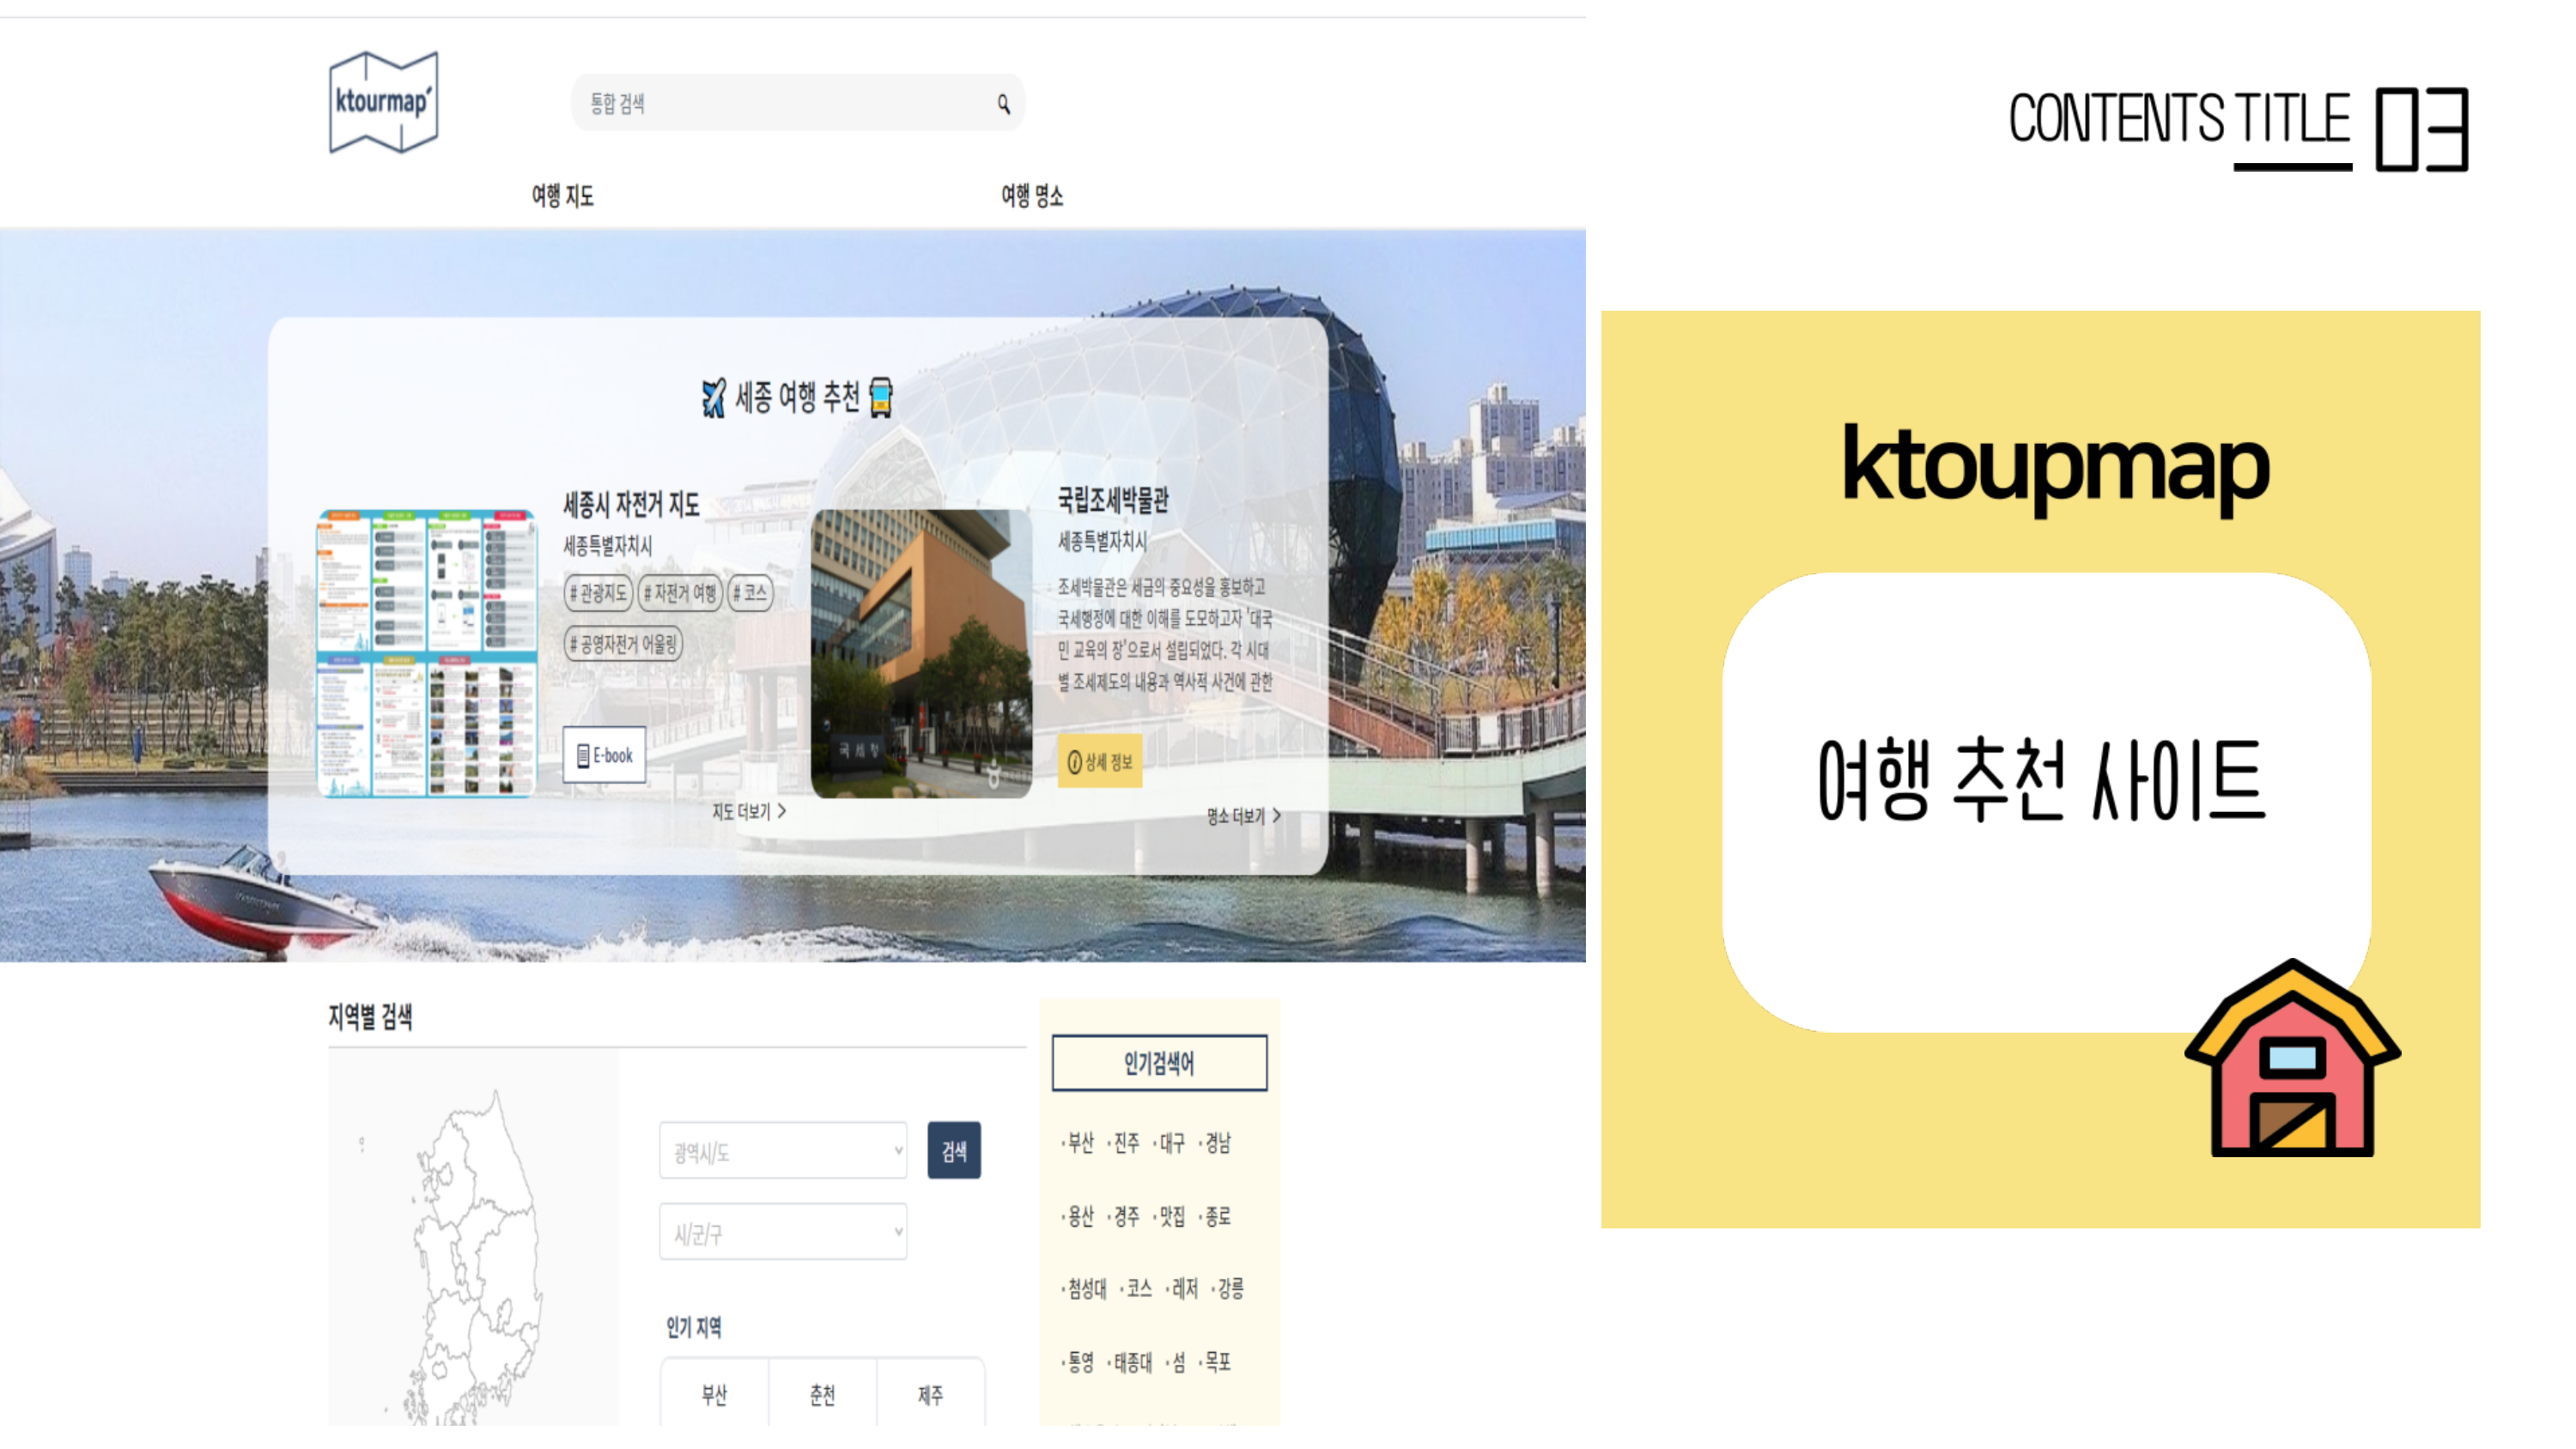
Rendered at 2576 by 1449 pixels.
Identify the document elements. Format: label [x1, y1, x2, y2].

picture [1931, 29, 2525, 257]
text_box [1601, 310, 2482, 1228]
text_box [0, 8, 1586, 1426]
picture [1744, 382, 2319, 574]
picture [1743, 684, 2318, 882]
text_box [2233, 163, 2353, 172]
text_box [2184, 958, 2403, 1158]
text_box [1722, 572, 2372, 1033]
